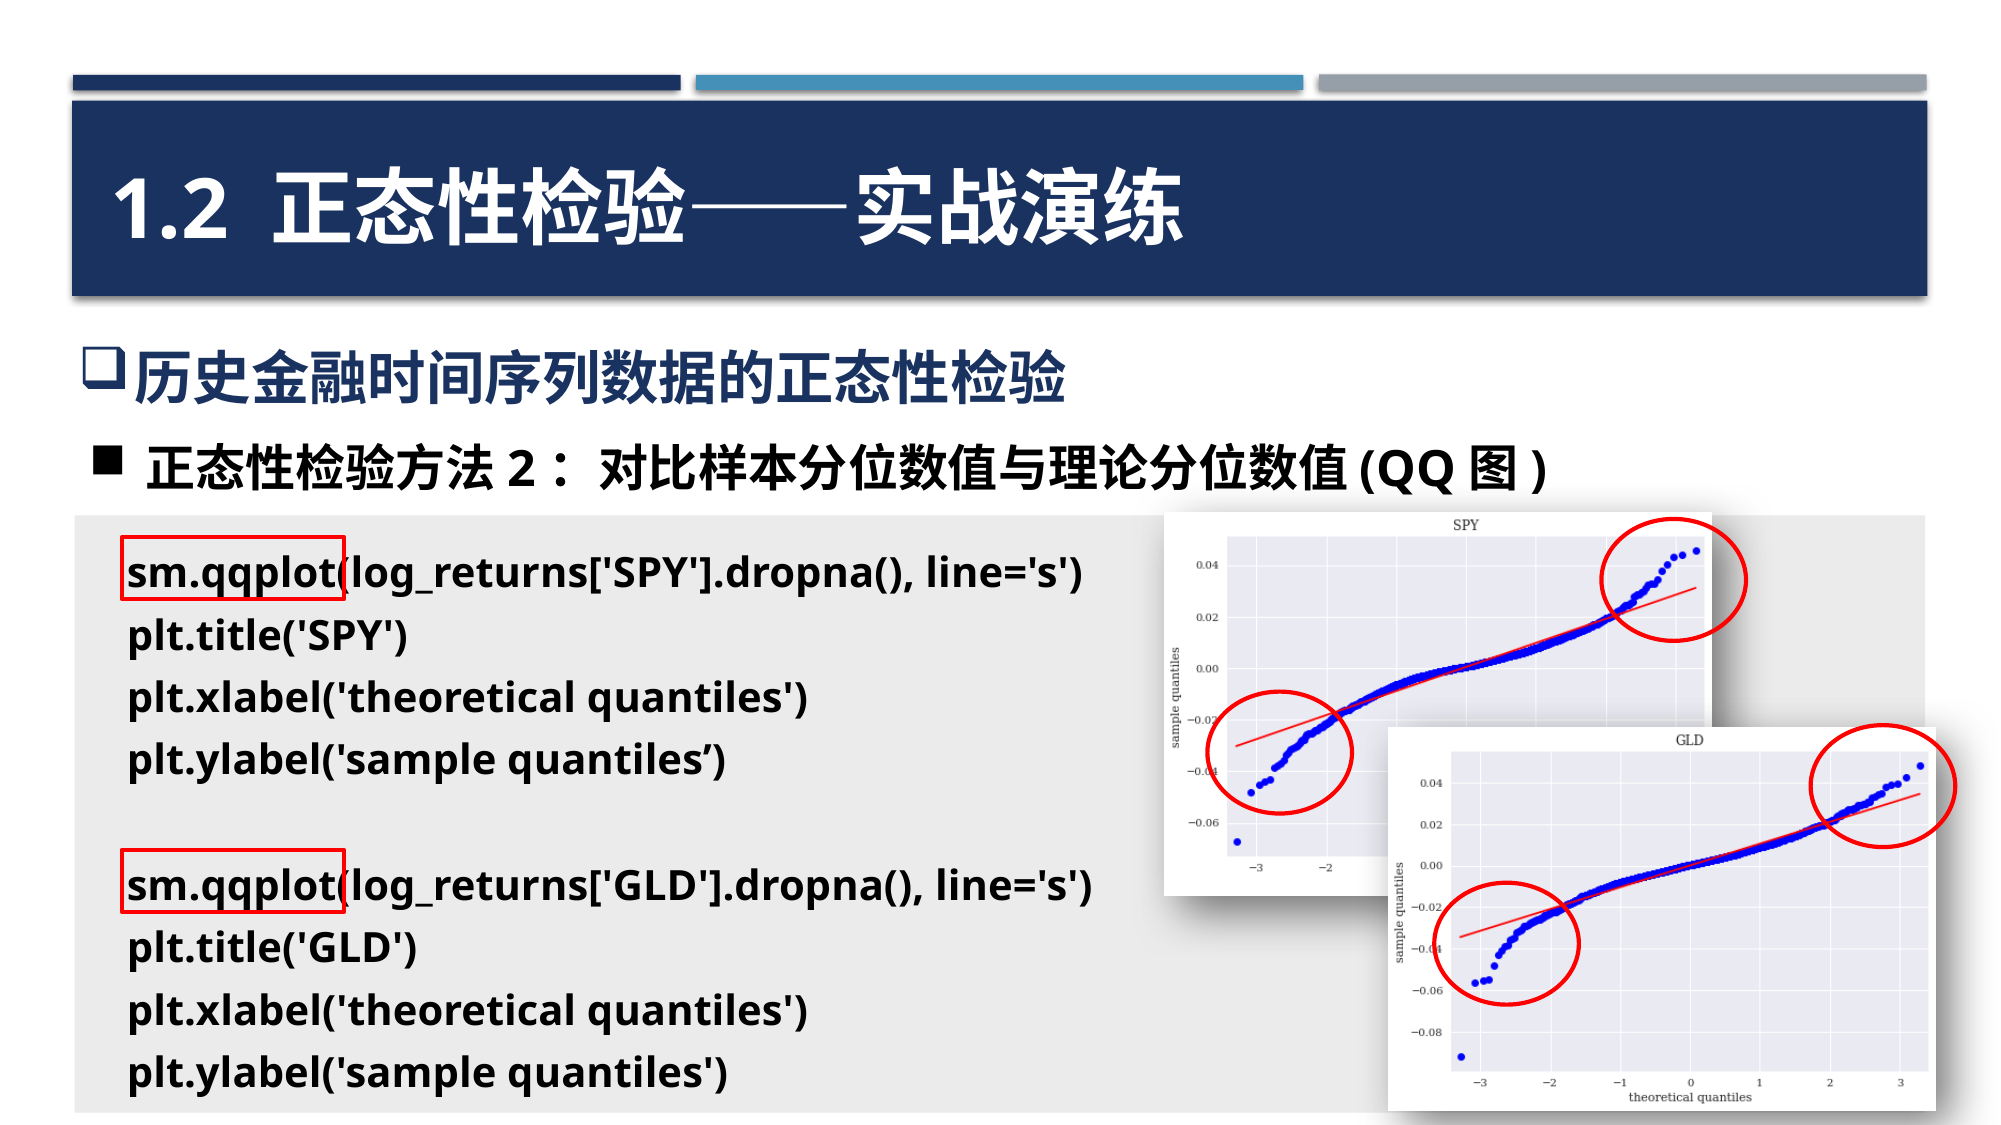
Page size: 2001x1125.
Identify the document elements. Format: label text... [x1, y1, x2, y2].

picture [1164, 512, 1936, 1112]
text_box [74, 514, 1383, 1114]
text_box 1.2 正态性检验——实战演练 [95, 147, 1884, 263]
text_box 正态性检验方法2：对比样本分位数值与理论分位数值(QQ图) [74, 399, 2000, 505]
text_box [1716, 514, 1964, 1114]
text_box 历史金融时间序列数据的正态性检验 [63, 298, 2000, 419]
